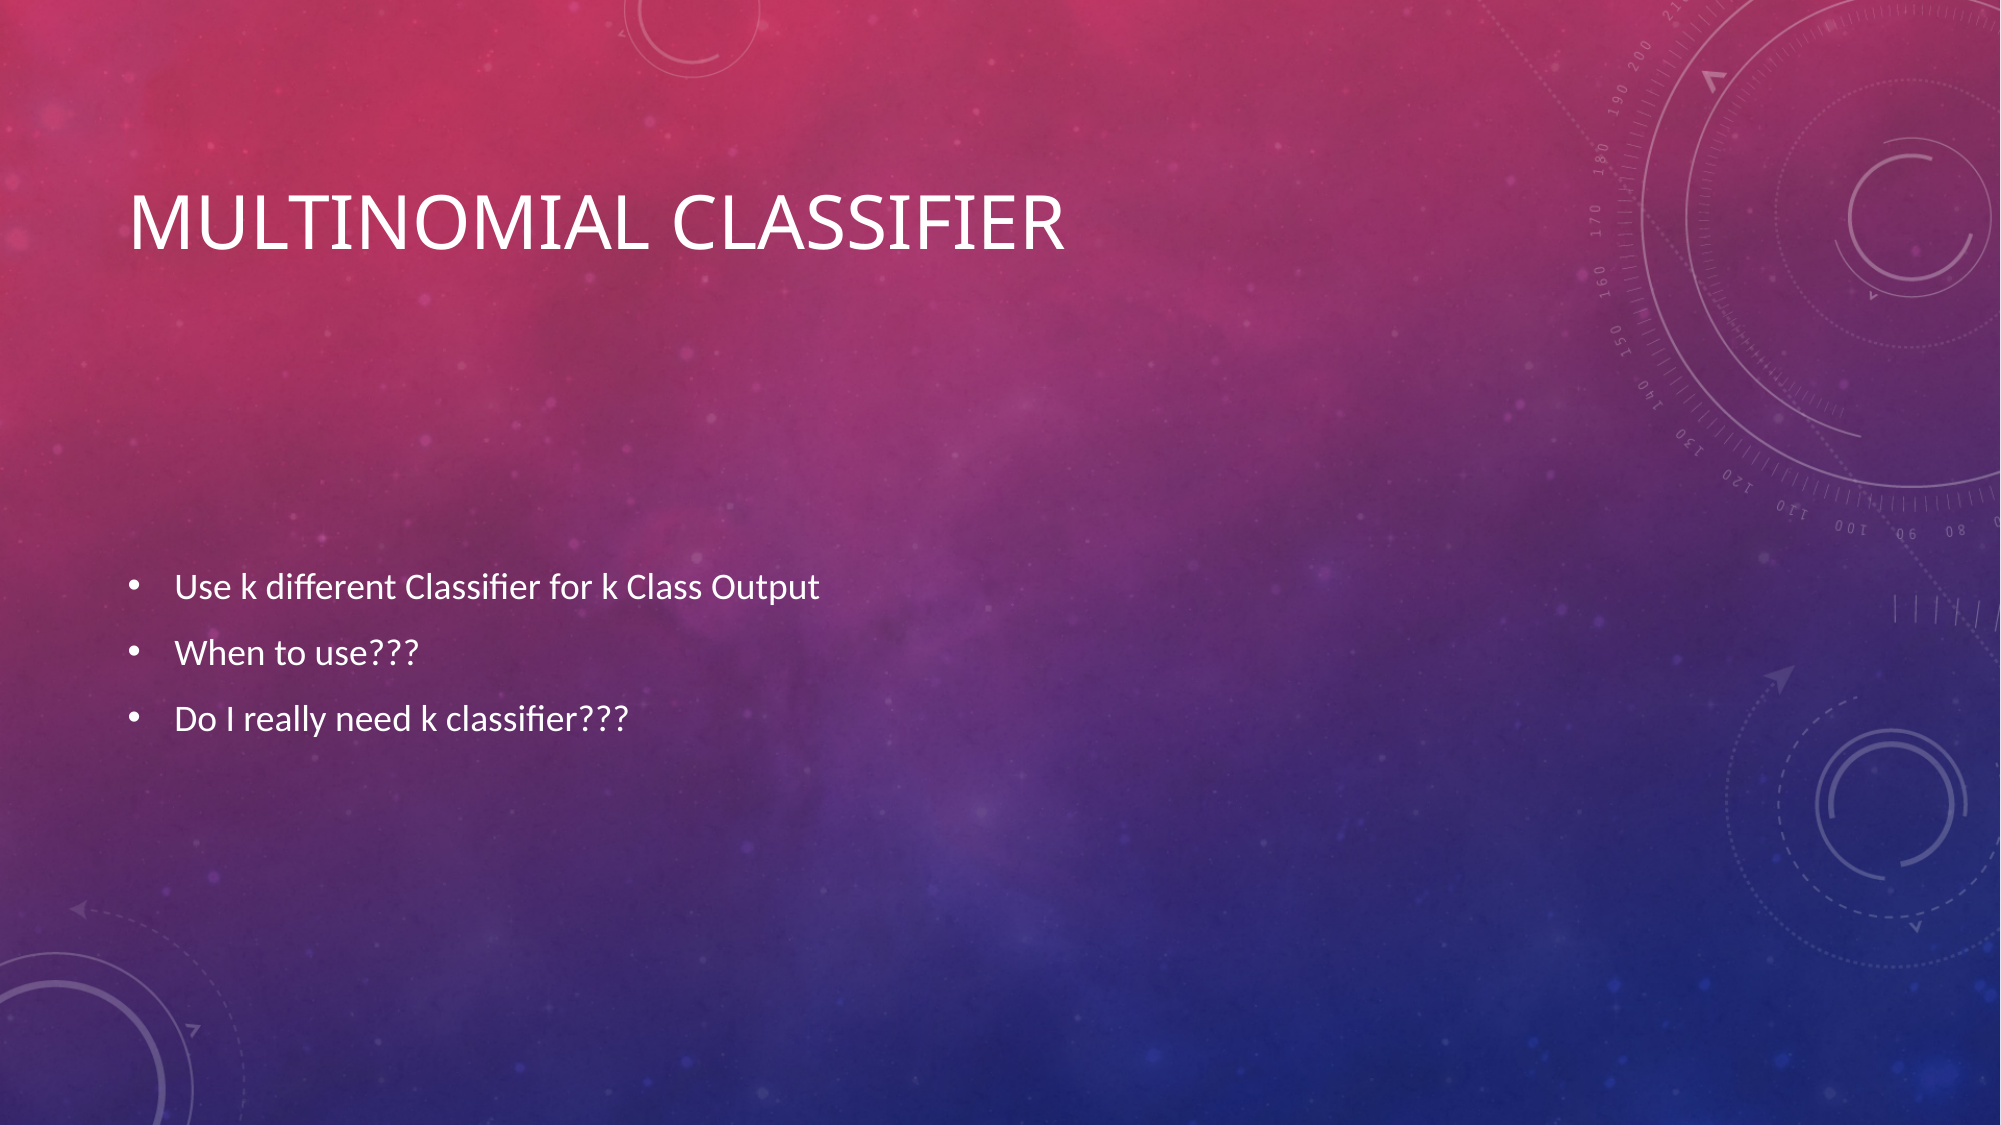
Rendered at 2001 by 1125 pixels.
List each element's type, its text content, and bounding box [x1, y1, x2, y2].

list Use k different Classifier for k Class Output When to use??? Do I really need k classifier??? [112, 351, 1775, 950]
title MULTINOMIAL CLASSIFIER [112, 99, 1775, 339]
picture [0, 0, 2001, 1125]
